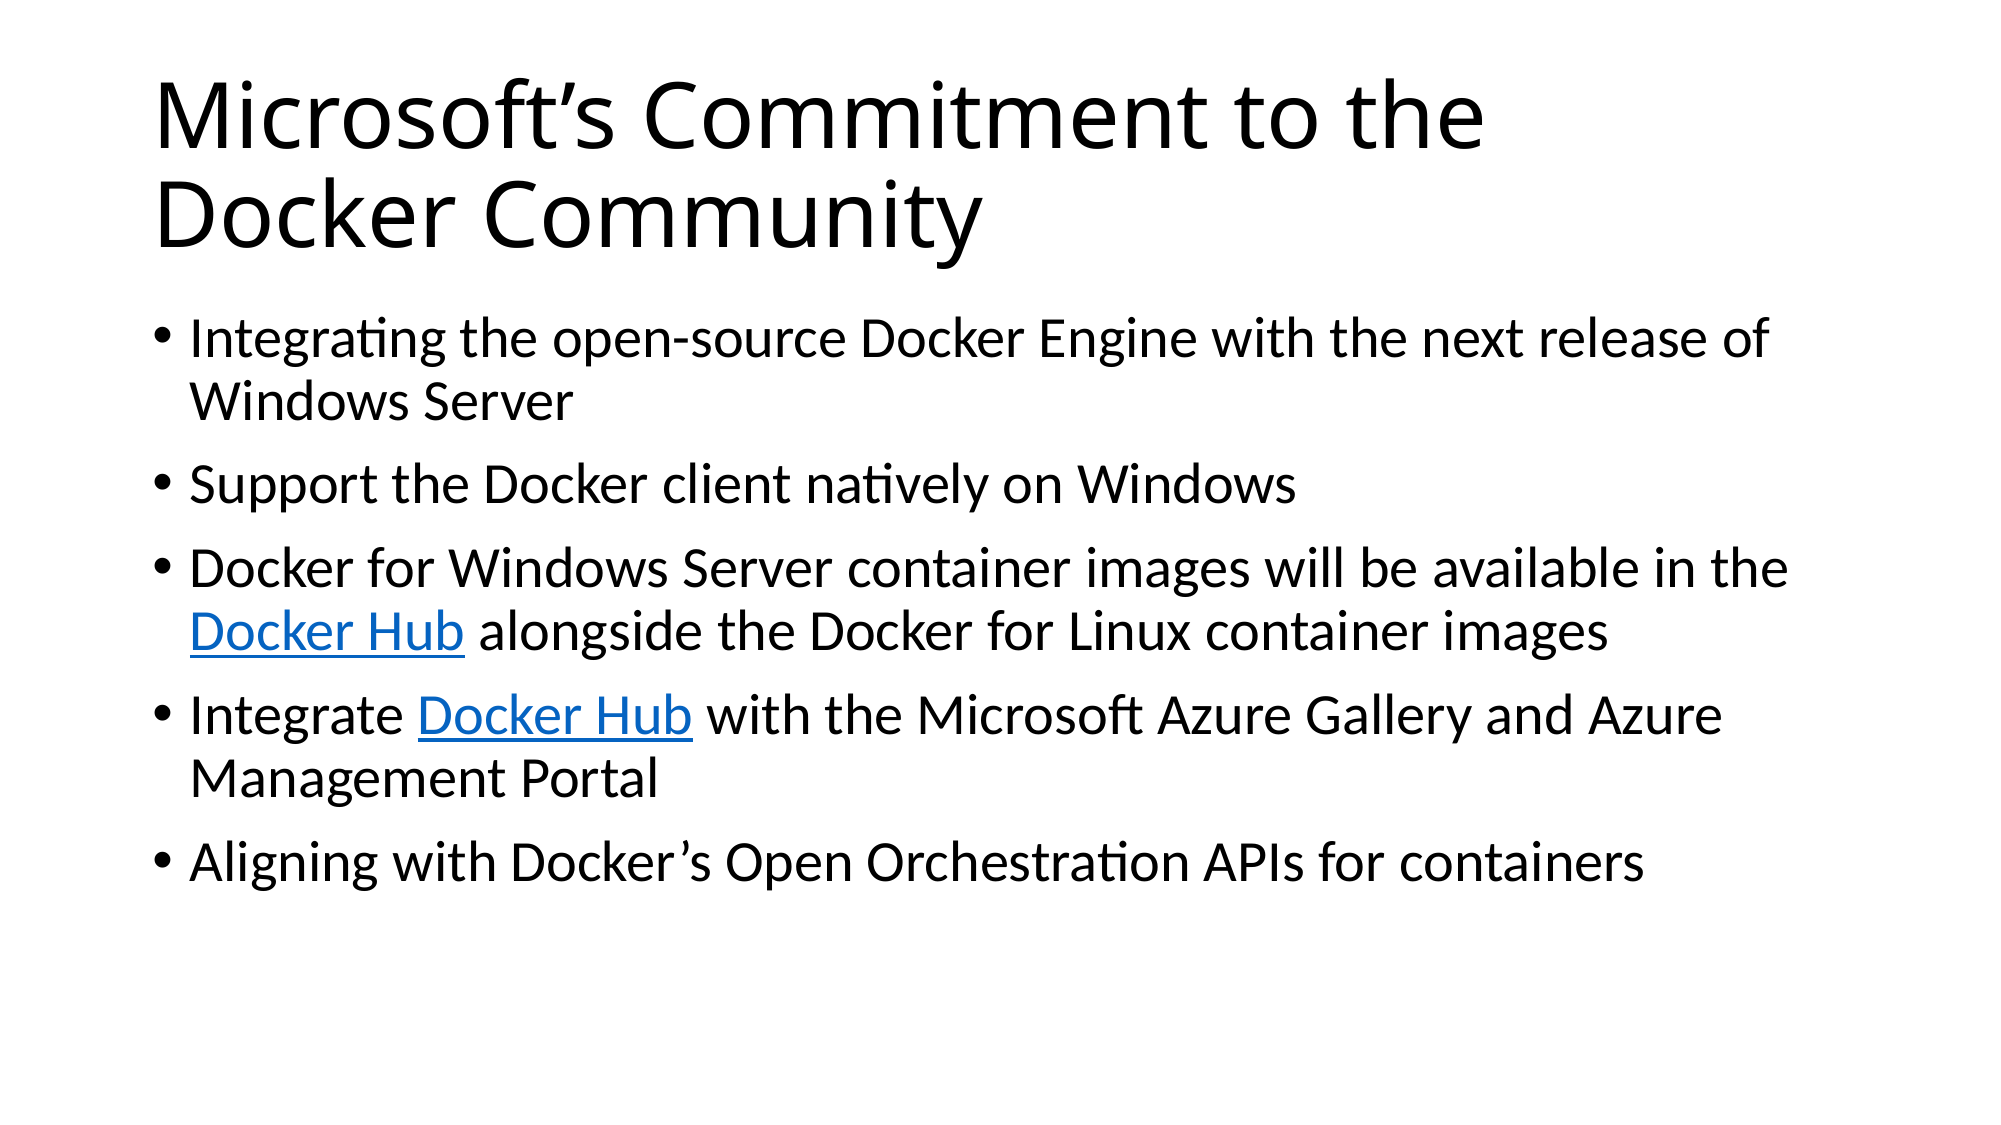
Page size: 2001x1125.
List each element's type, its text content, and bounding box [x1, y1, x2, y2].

title Microsoft’s Commitment to the Docker Community [137, 59, 1863, 278]
list Integrating the open-source Docker Engine with the next release of Windows Server Support the Docker client natively on Windows Docker for Windows Server container images will be available in the Docker Hub alongside the Docker for Linux container images Integrate Docker Hub with the Microsoft Azure Gallery and Azure Management Portal Aligning with Docker’s Open Orchestration APIs for containers [137, 299, 1863, 1014]
